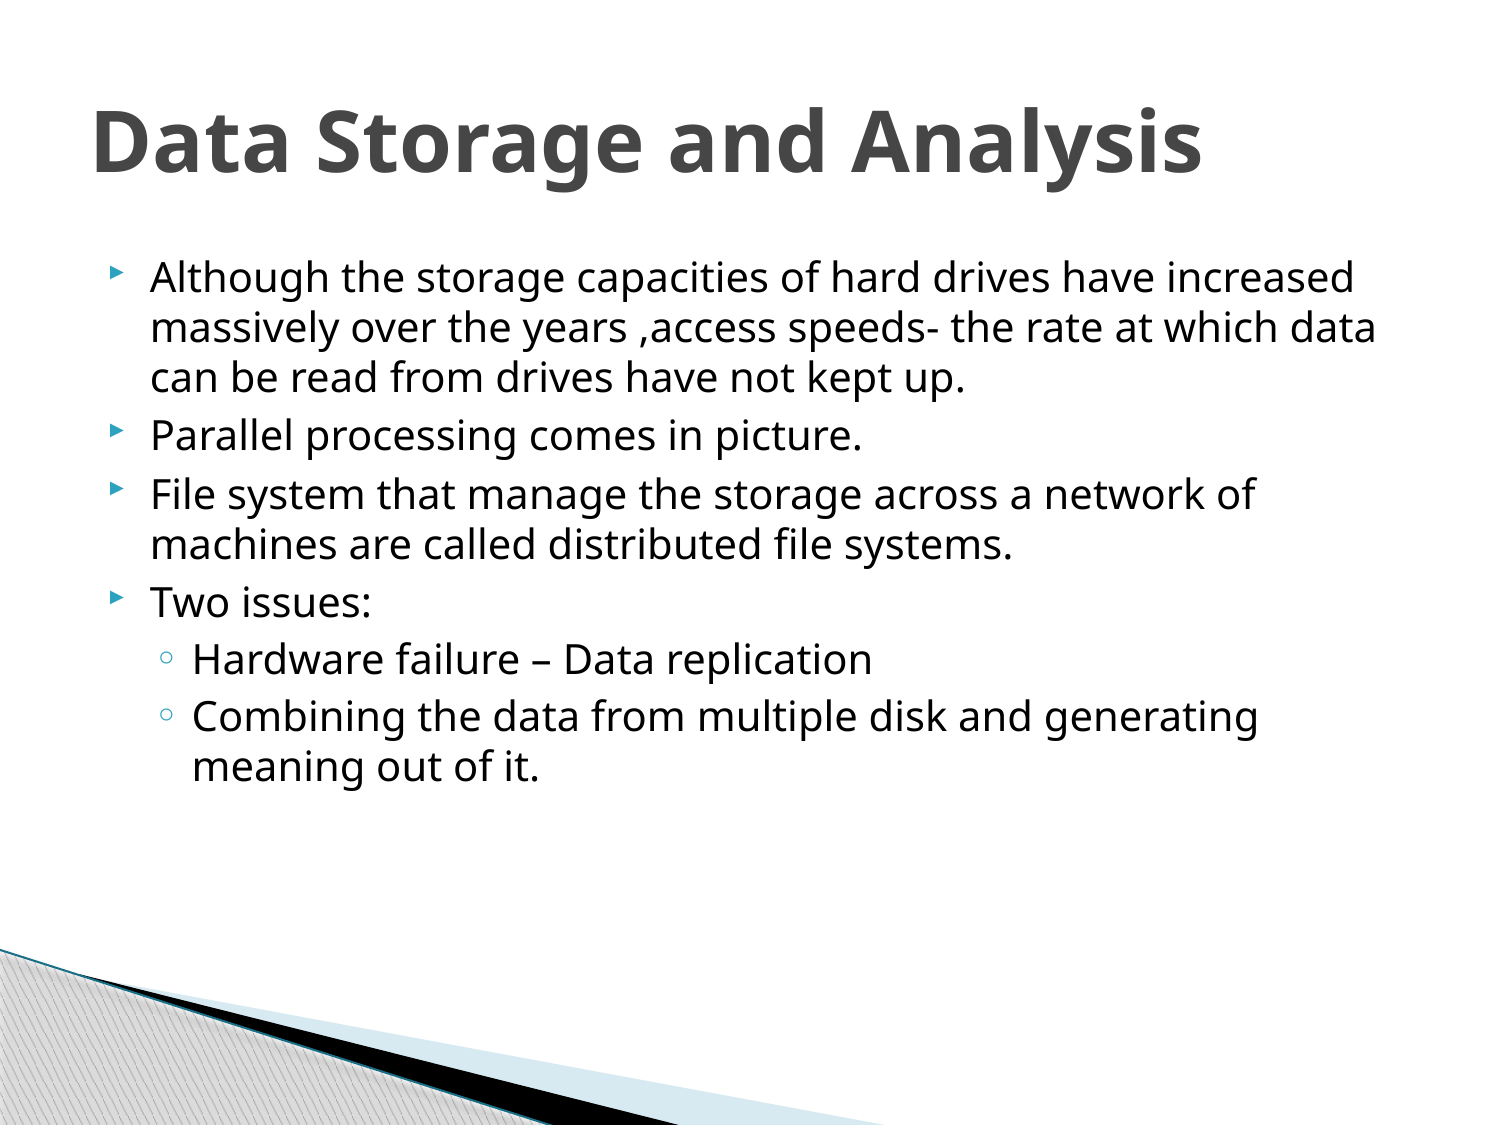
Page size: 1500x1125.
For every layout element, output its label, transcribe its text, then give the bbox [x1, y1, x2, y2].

title Data Storage and Analysis [75, 45, 1425, 233]
list Although the storage capacities of hard drives have increased massively over the years ,access speeds- the rate at which data can be read from drives have not kept up. Parallel processing comes in picture. File system that manage the storage across a network of machines are called distributed file systems. Two issues: Hardware failure – Data replication Combining the data from multiple disk and generating meaning out of it. [75, 243, 1425, 986]
